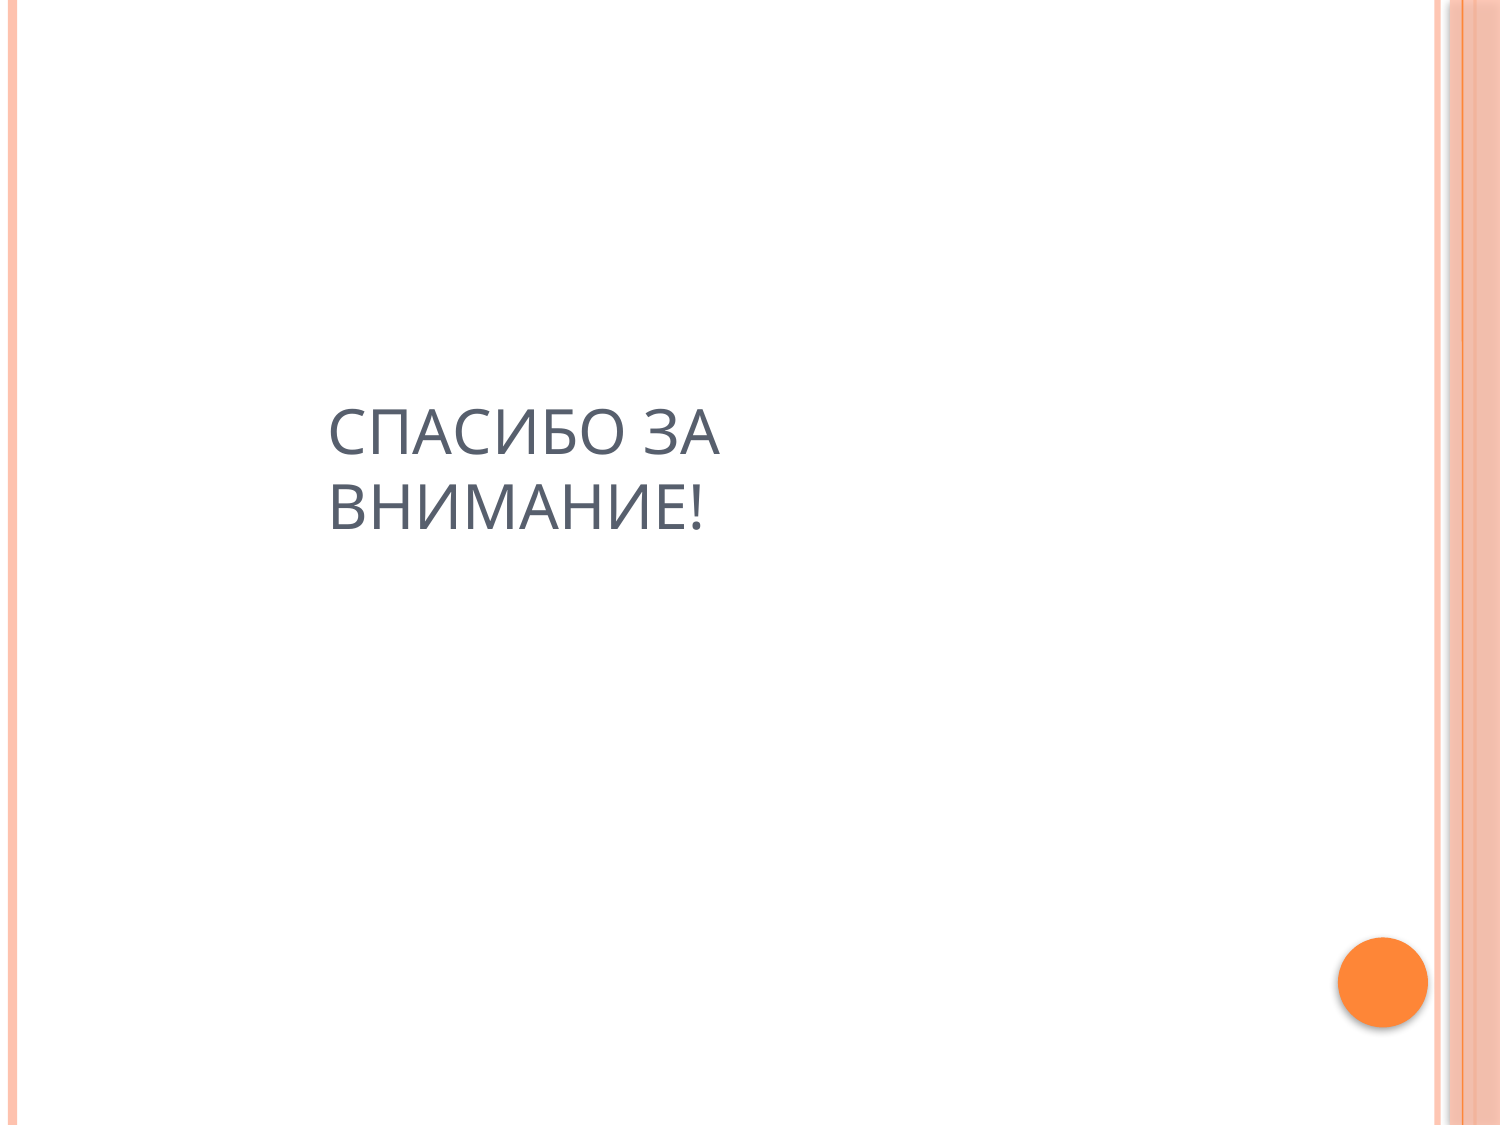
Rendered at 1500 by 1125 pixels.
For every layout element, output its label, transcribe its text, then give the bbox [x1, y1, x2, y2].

title Спасибо за внимание! [312, 361, 1069, 550]
